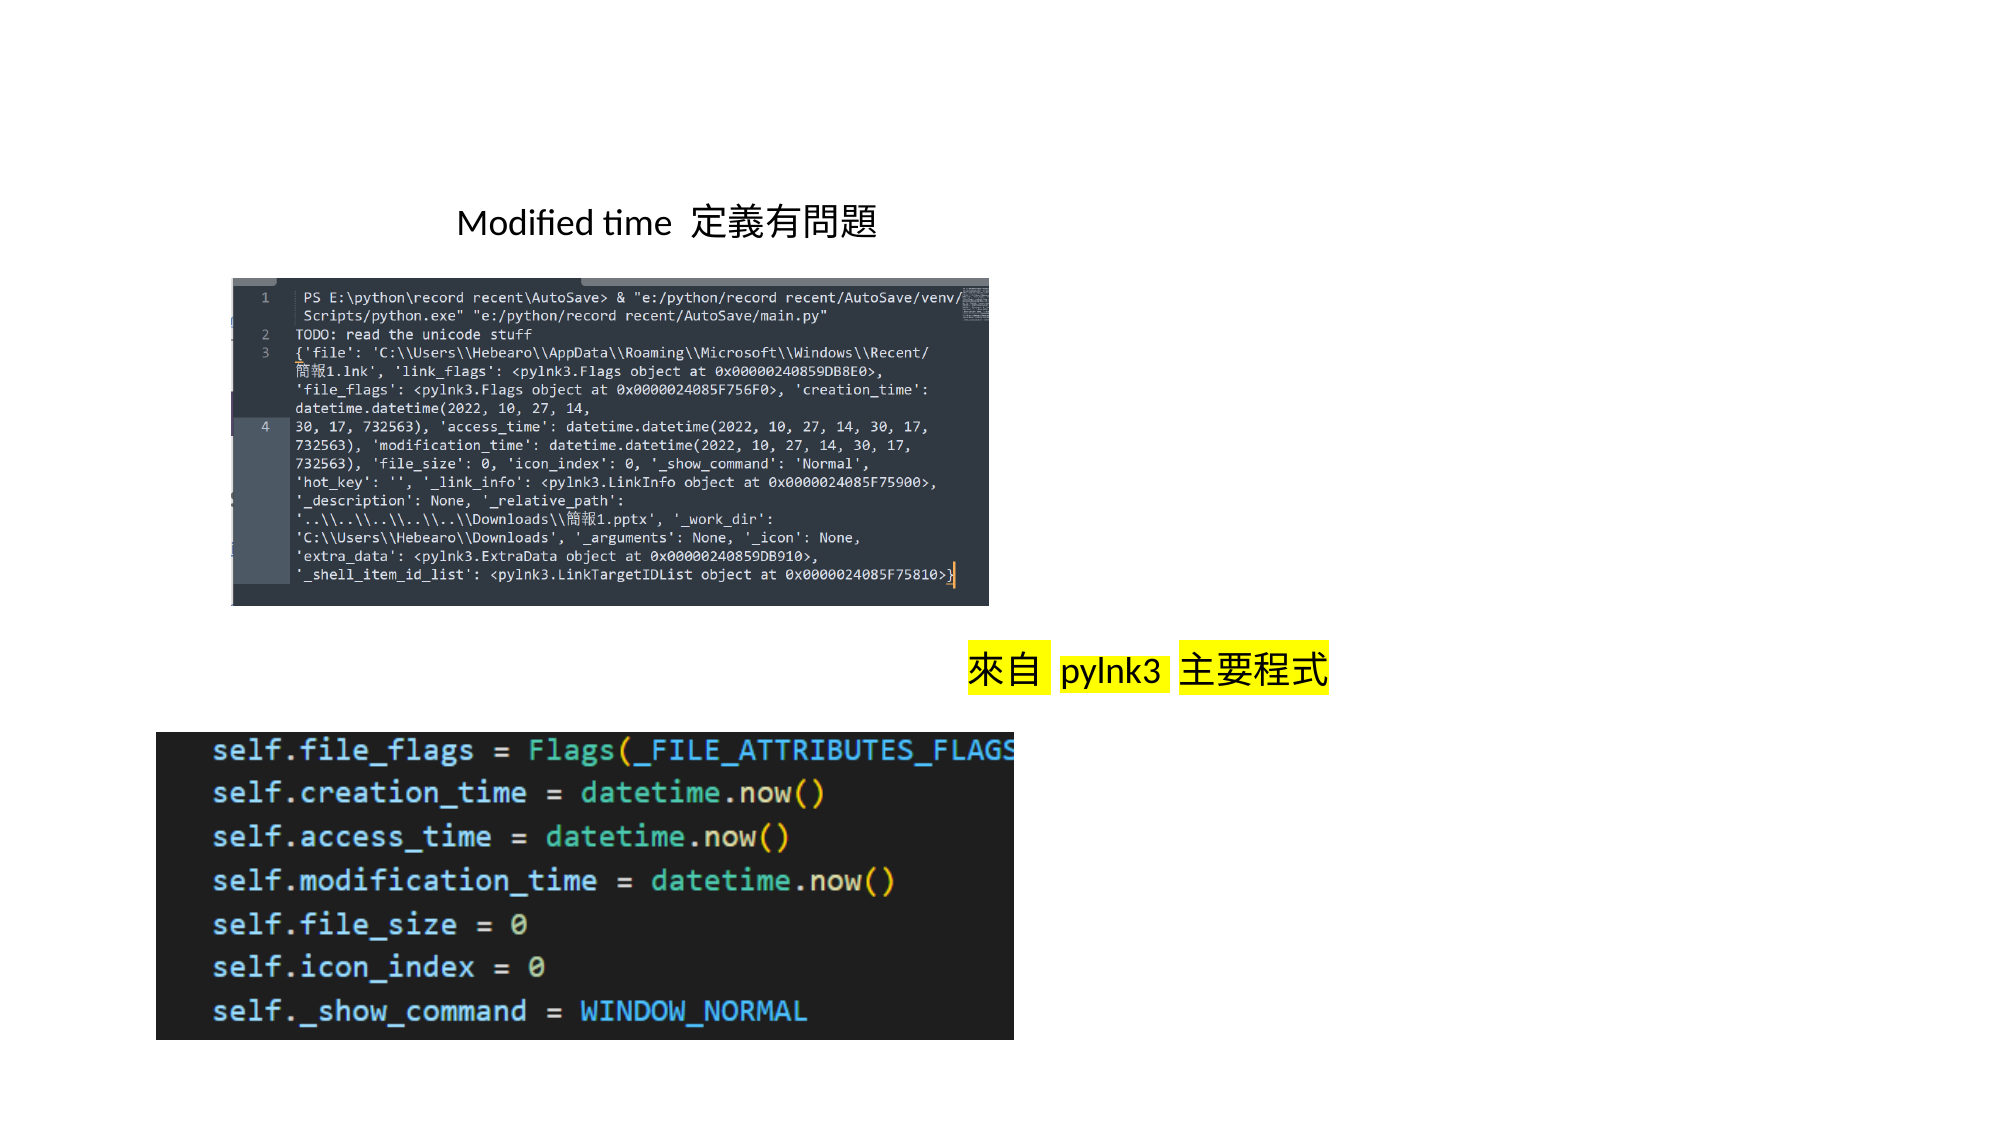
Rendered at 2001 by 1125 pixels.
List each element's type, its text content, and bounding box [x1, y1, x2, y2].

picture [231, 278, 989, 606]
picture [156, 732, 1014, 1040]
text_box 來自 pylnk3 主要程式 [953, 638, 1500, 699]
text_box Modified time 定義有問題 [441, 190, 988, 251]
